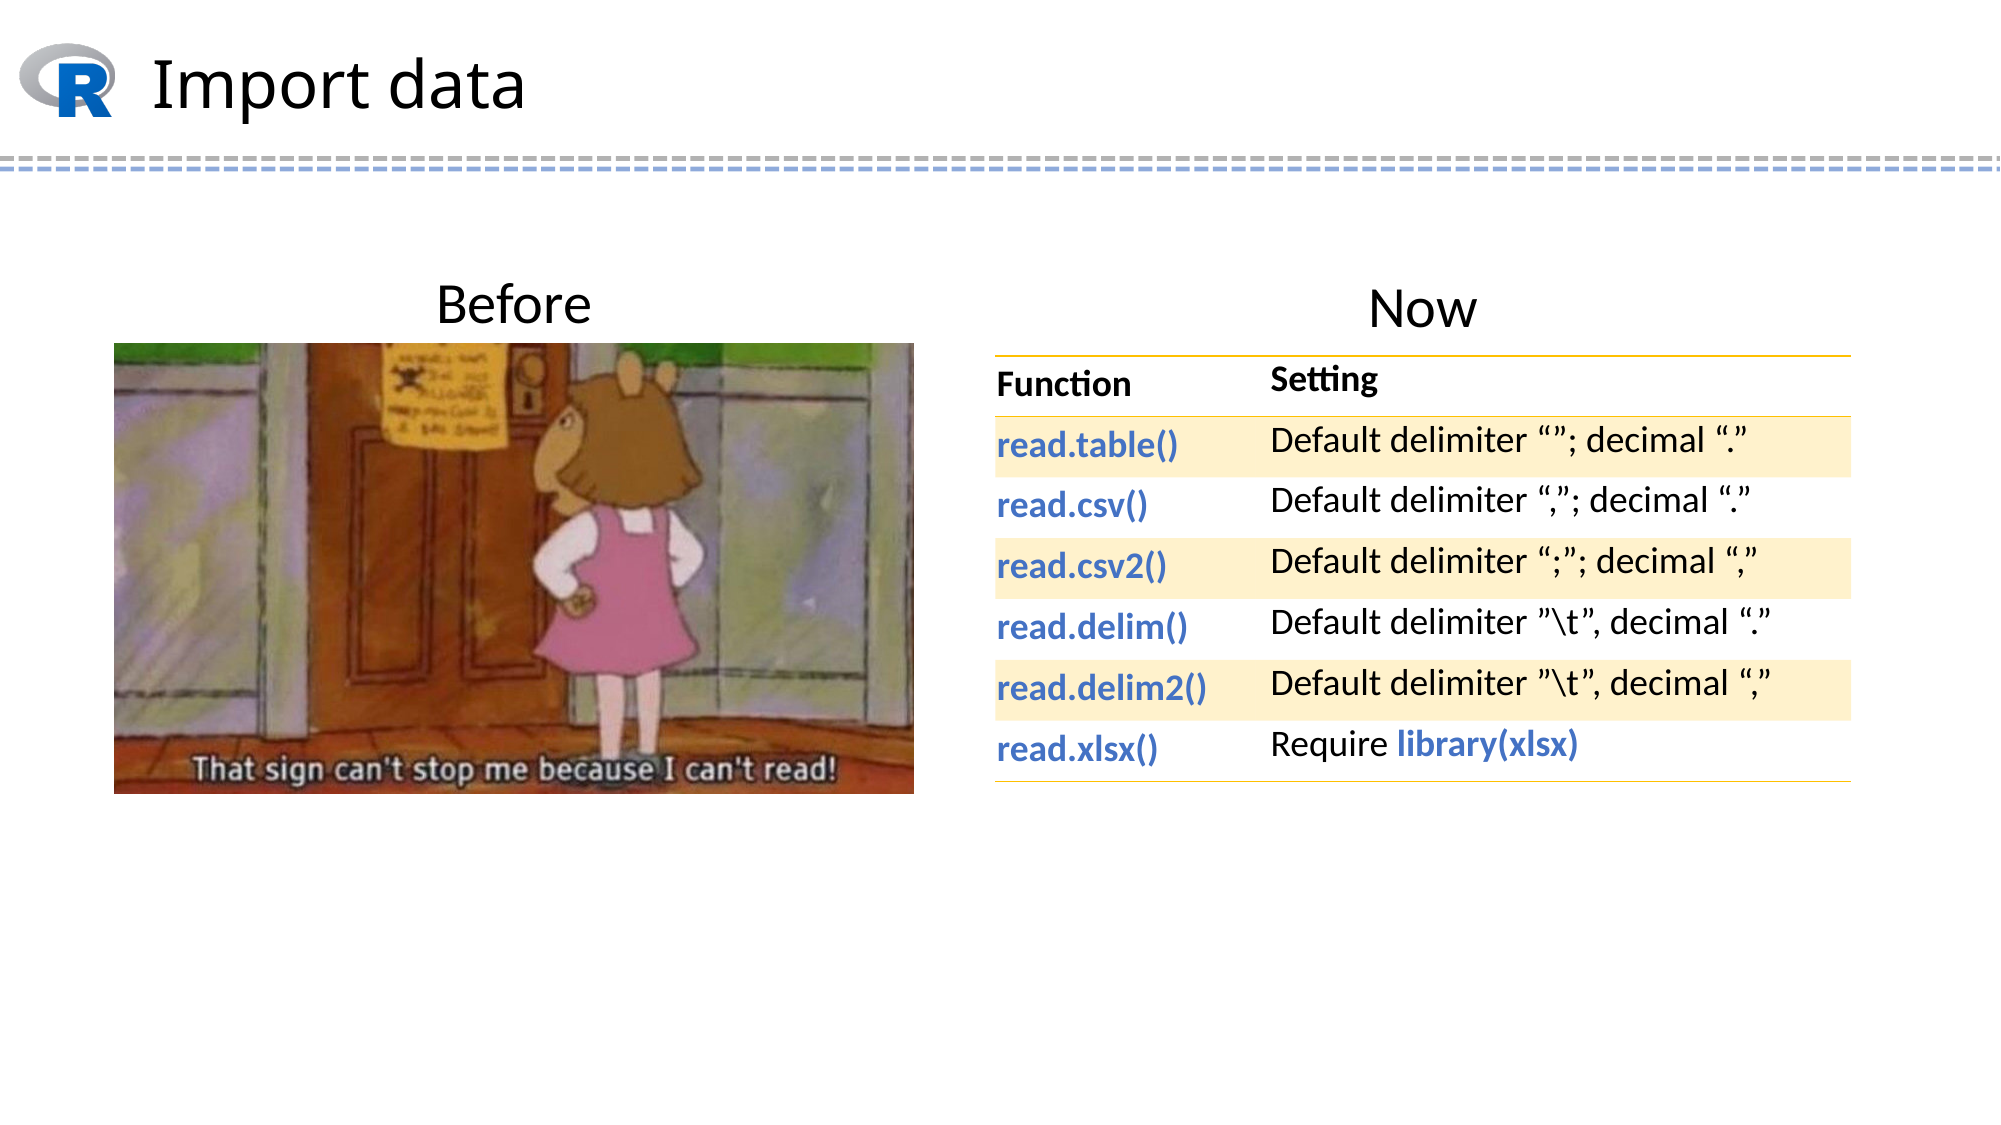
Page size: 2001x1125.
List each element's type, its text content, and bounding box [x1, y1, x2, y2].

title Import data [137, 26, 1863, 149]
table_cell read.xlsx() [995, 721, 1256, 781]
table_header Function [995, 357, 1256, 416]
table_cell Default delimiter ”\t”, decimal “,” [1256, 660, 1851, 721]
table_cell read.csv2() [995, 538, 1256, 599]
table_cell read.delim2() [995, 660, 1256, 721]
table_cell Default delimiter ”\t”, decimal “.” [1256, 599, 1851, 660]
picture [114, 343, 914, 794]
table_cell read.table() [995, 417, 1256, 477]
table_cell read.csv() [995, 477, 1256, 538]
picture [19, 43, 115, 117]
table_cell Default delimiter “,”; decimal “.” [1256, 477, 1851, 538]
table_cell Default delimiter “”; decimal “.” [1256, 417, 1851, 477]
text_box Now [1353, 261, 1493, 347]
table_header Setting [1256, 357, 1851, 416]
table_cell Default delimiter “;”; decimal “,” [1256, 538, 1851, 599]
text_box Before [421, 257, 608, 343]
table_cell Require library(xlsx) [1256, 721, 1851, 781]
table_cell read.delim() [995, 599, 1256, 660]
